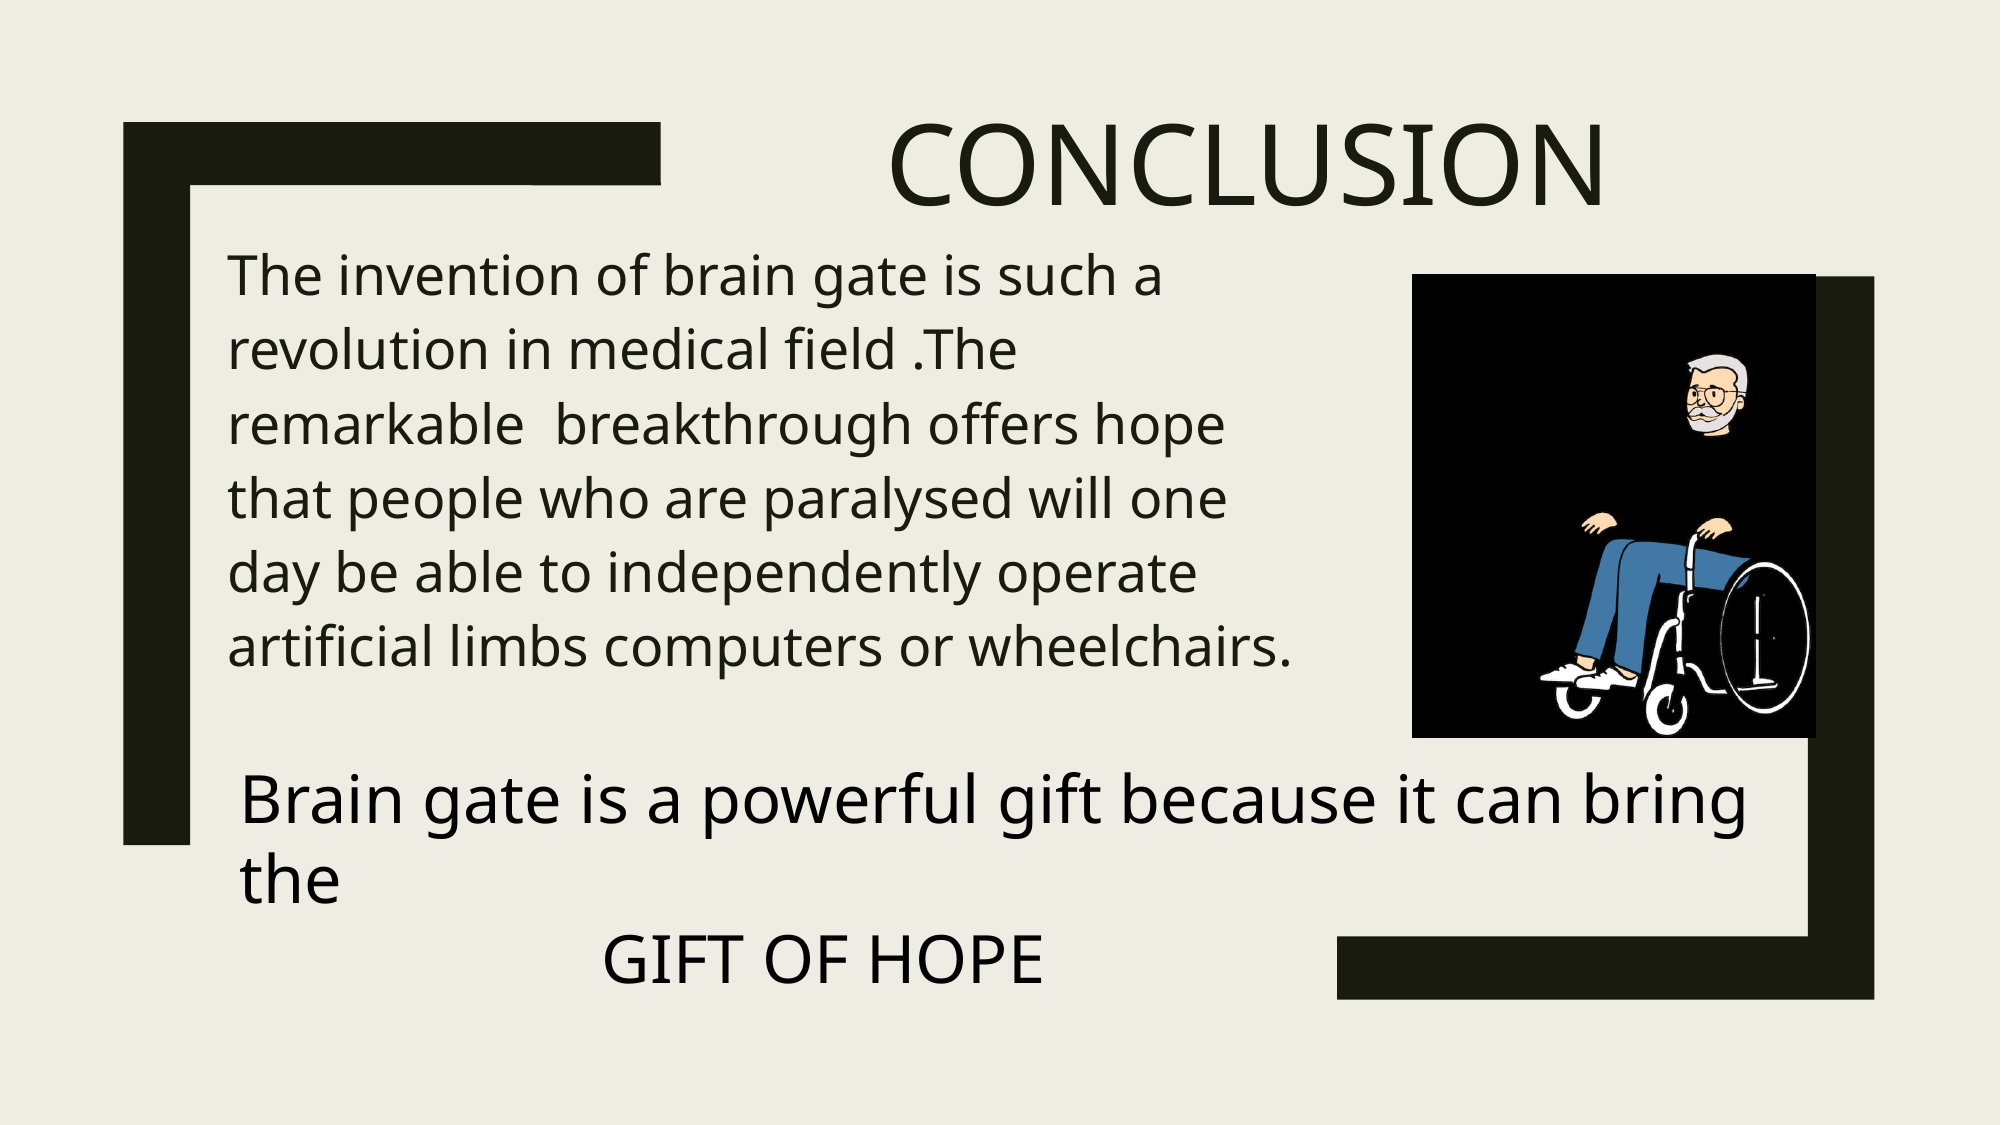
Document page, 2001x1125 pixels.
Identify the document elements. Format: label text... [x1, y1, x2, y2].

text_box Brain gate is a powerful gift because it can bring the GIFT OF HOPE [224, 749, 1800, 1005]
subtitle The invention of brain gate is such a revolution in medical field .The remarkable breakthrough offers hope that people who are paralysed will one day be able to independently operate artificial limbs computers or wheelchairs. [212, 224, 1334, 740]
title conclUsion [562, 0, 1935, 238]
picture [1412, 274, 1816, 738]
